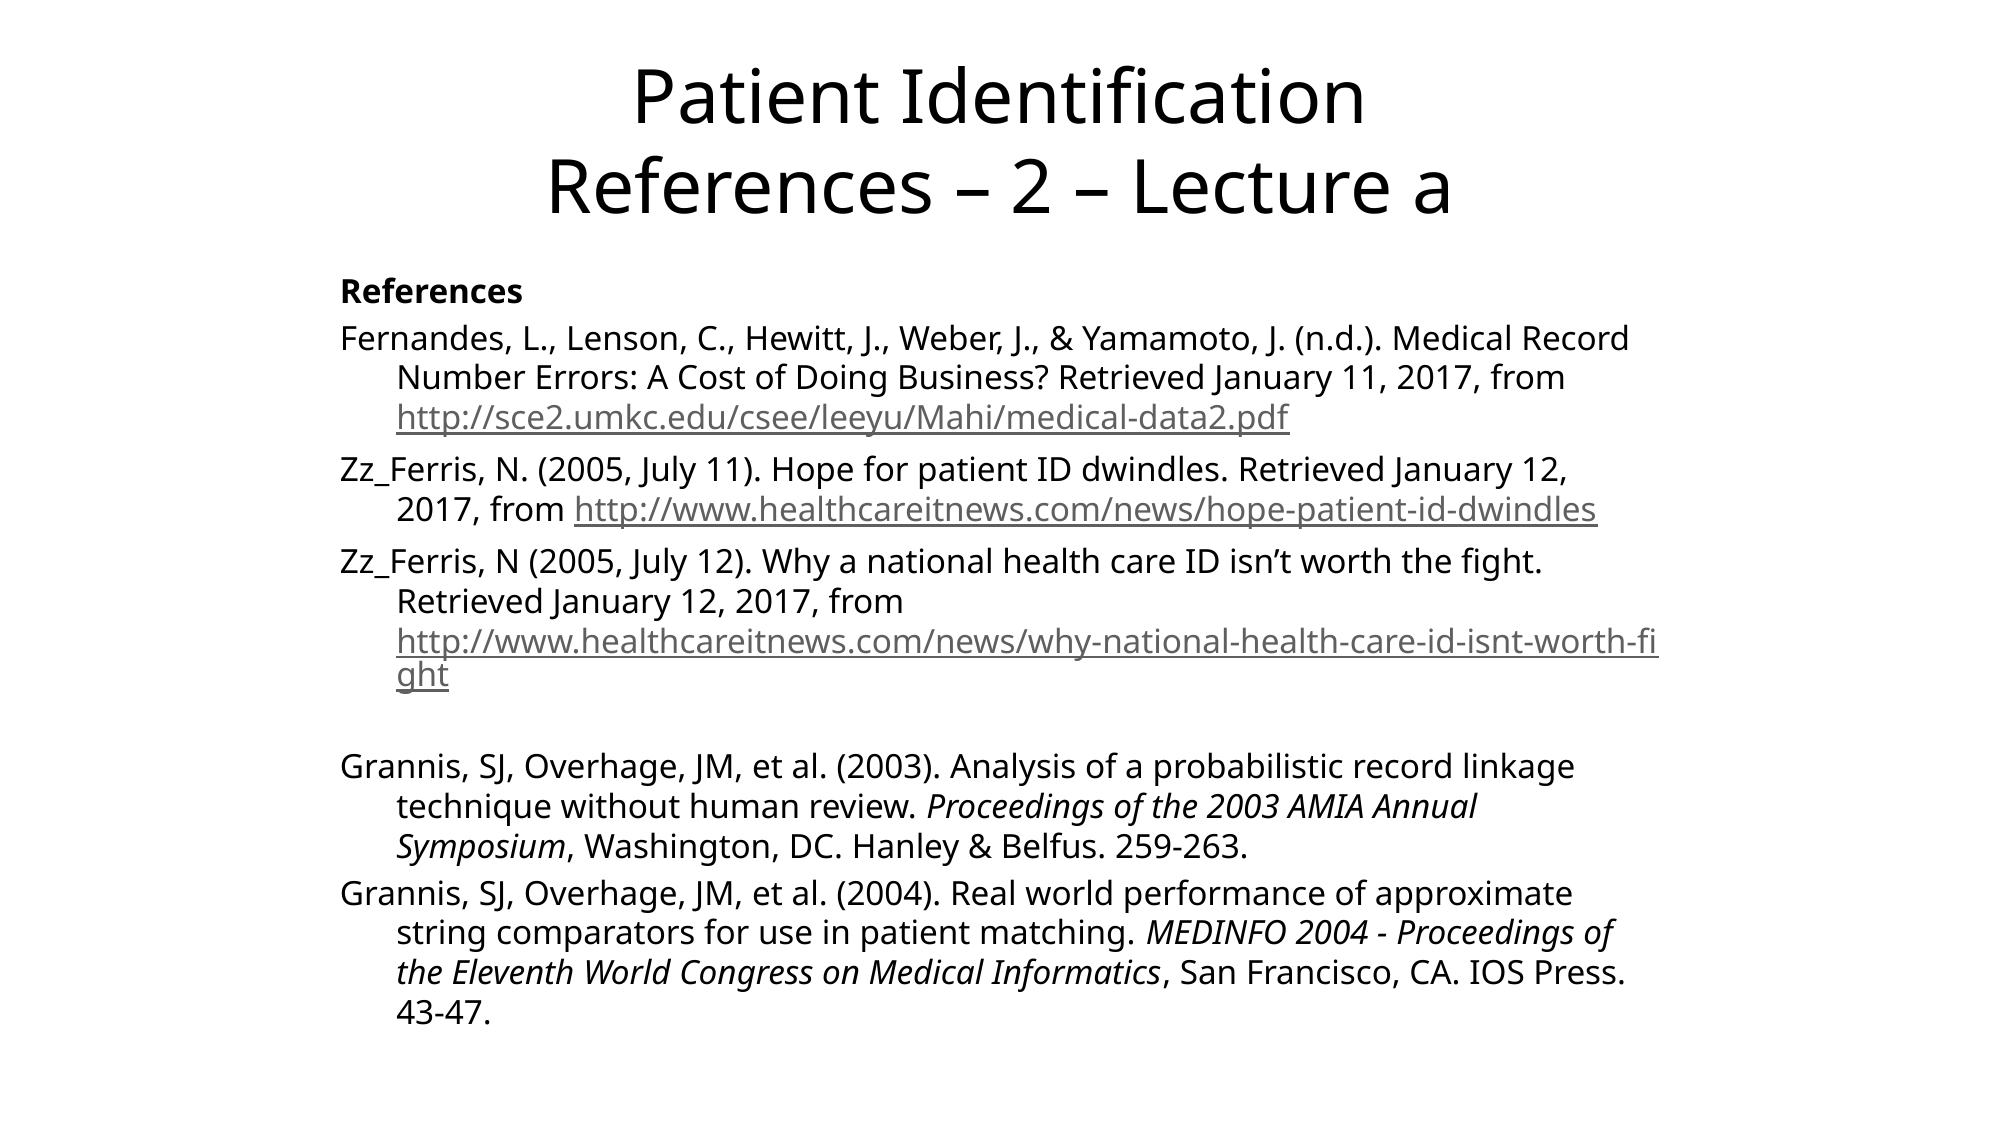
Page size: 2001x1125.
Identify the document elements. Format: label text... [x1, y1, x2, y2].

list References Fernandes, L., Lenson, C., Hewitt, J., Weber, J., & Yamamoto, J. (n.d.). Medical Record Number Errors: A Cost of Doing Business? Retrieved January 11, 2017, from http://sce2.umkc.edu/csee/leeyu/Mahi/medical-data2.pdf Zz_Ferris, N. (2005, July 11). Hope for patient ID dwindles. Retrieved January 12, 2017, from http://www.healthcareitnews.com/news/hope-patient-id-dwindles Zz_Ferris, N (2005, July 12). Why a national health care ID isn’t worth the fight. Retrieved January 12, 2017, from http://www.healthcareitnews.com/news/why-national-health-care-id-isnt-worth-fight Grannis, SJ, Overhage, JM, et al. (2003). Analysis of a probabilistic record linkage technique without human review. Proceedings of the 2003 AMIA Annual Symposium, Washington, DC. Hanley & Belfus. 259-263. Grannis, SJ, Overhage, JM, et al. (2004). Real world performance of approximate string comparators for use in patient matching. MEDINFO 2004 - Proceedings of the Eleventh World Congress on Medical Informatics, San Francisco, CA. IOS Press. 43-47. [324, 262, 1675, 1028]
title Patient Identification References – 2 – Lecture a [99, 45, 1900, 233]
